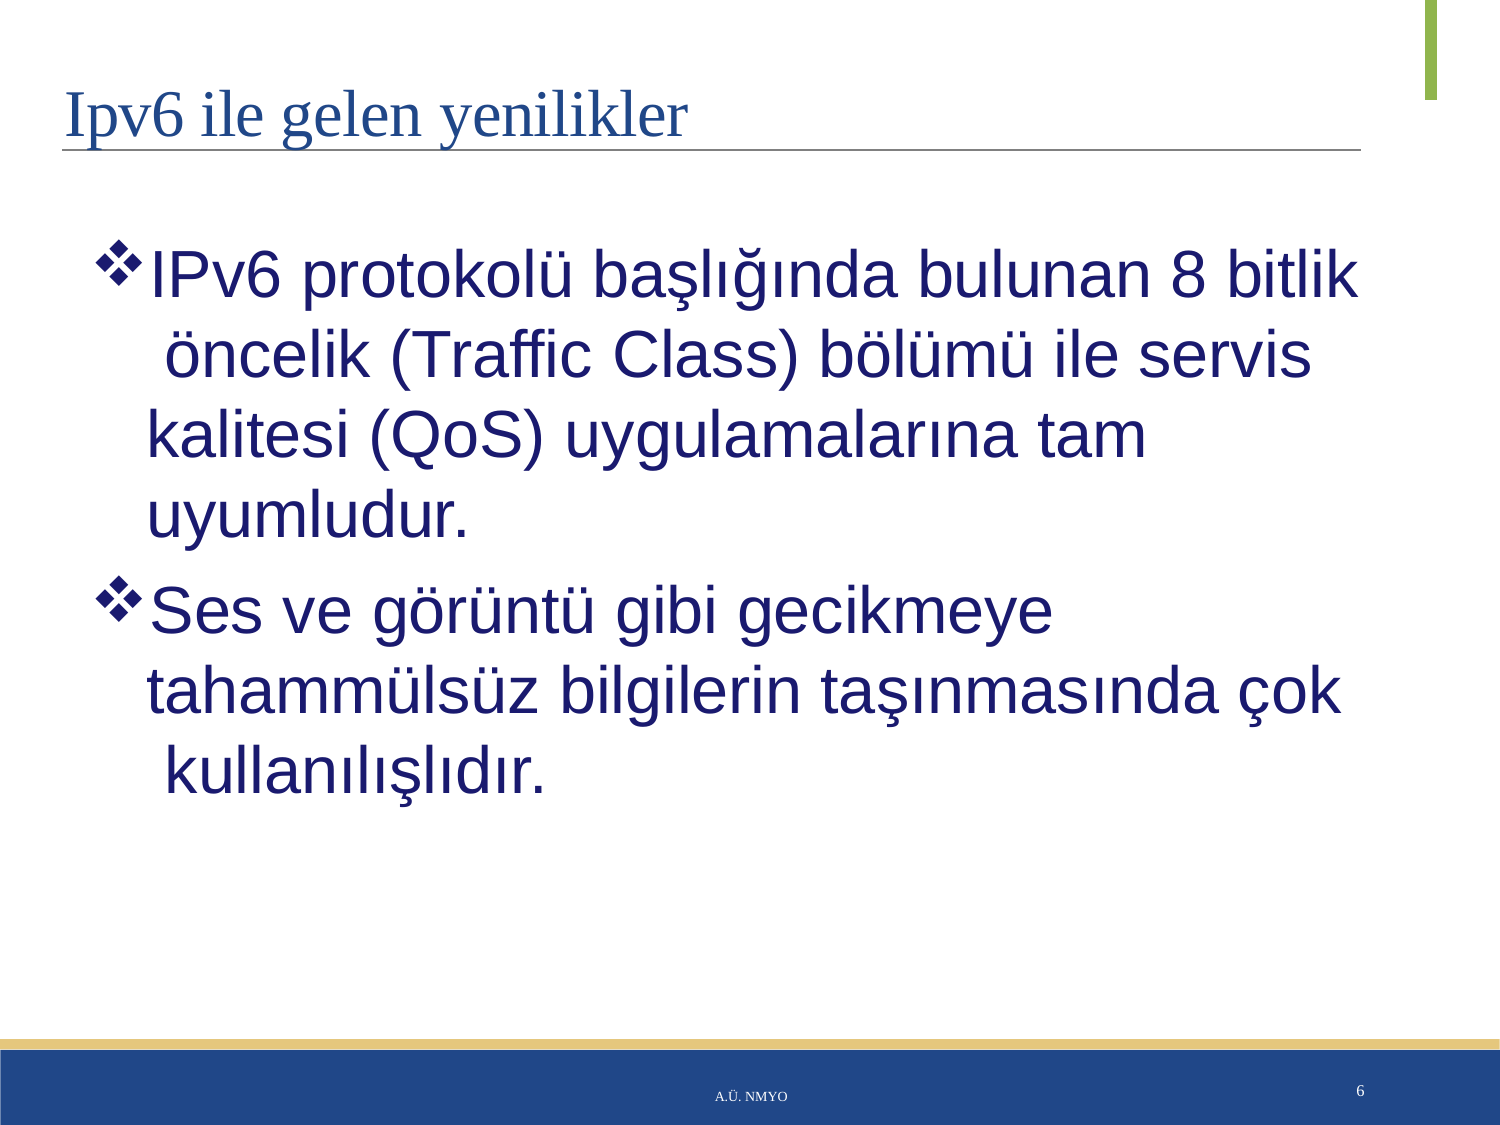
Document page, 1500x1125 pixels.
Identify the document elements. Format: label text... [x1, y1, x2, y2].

title Ipv6 ile gelen yenilikler [62, 0, 1438, 150]
footer A.Ü. NMYO [453, 807, 1047, 1125]
text_box IPv6 protokolü başlığında bulunan 8 bitlik öncelik (Traffic Class) bölümü ile servis kalitesi (QoS) uygulamalarına tam uyumludur. Ses ve görüntü gibi gecikmeye tahammülsüz bilgilerin taşınmasında çok kullanılışlıdır. [87, 228, 1366, 807]
slide_number 6 [1218, 1059, 1380, 1120]
